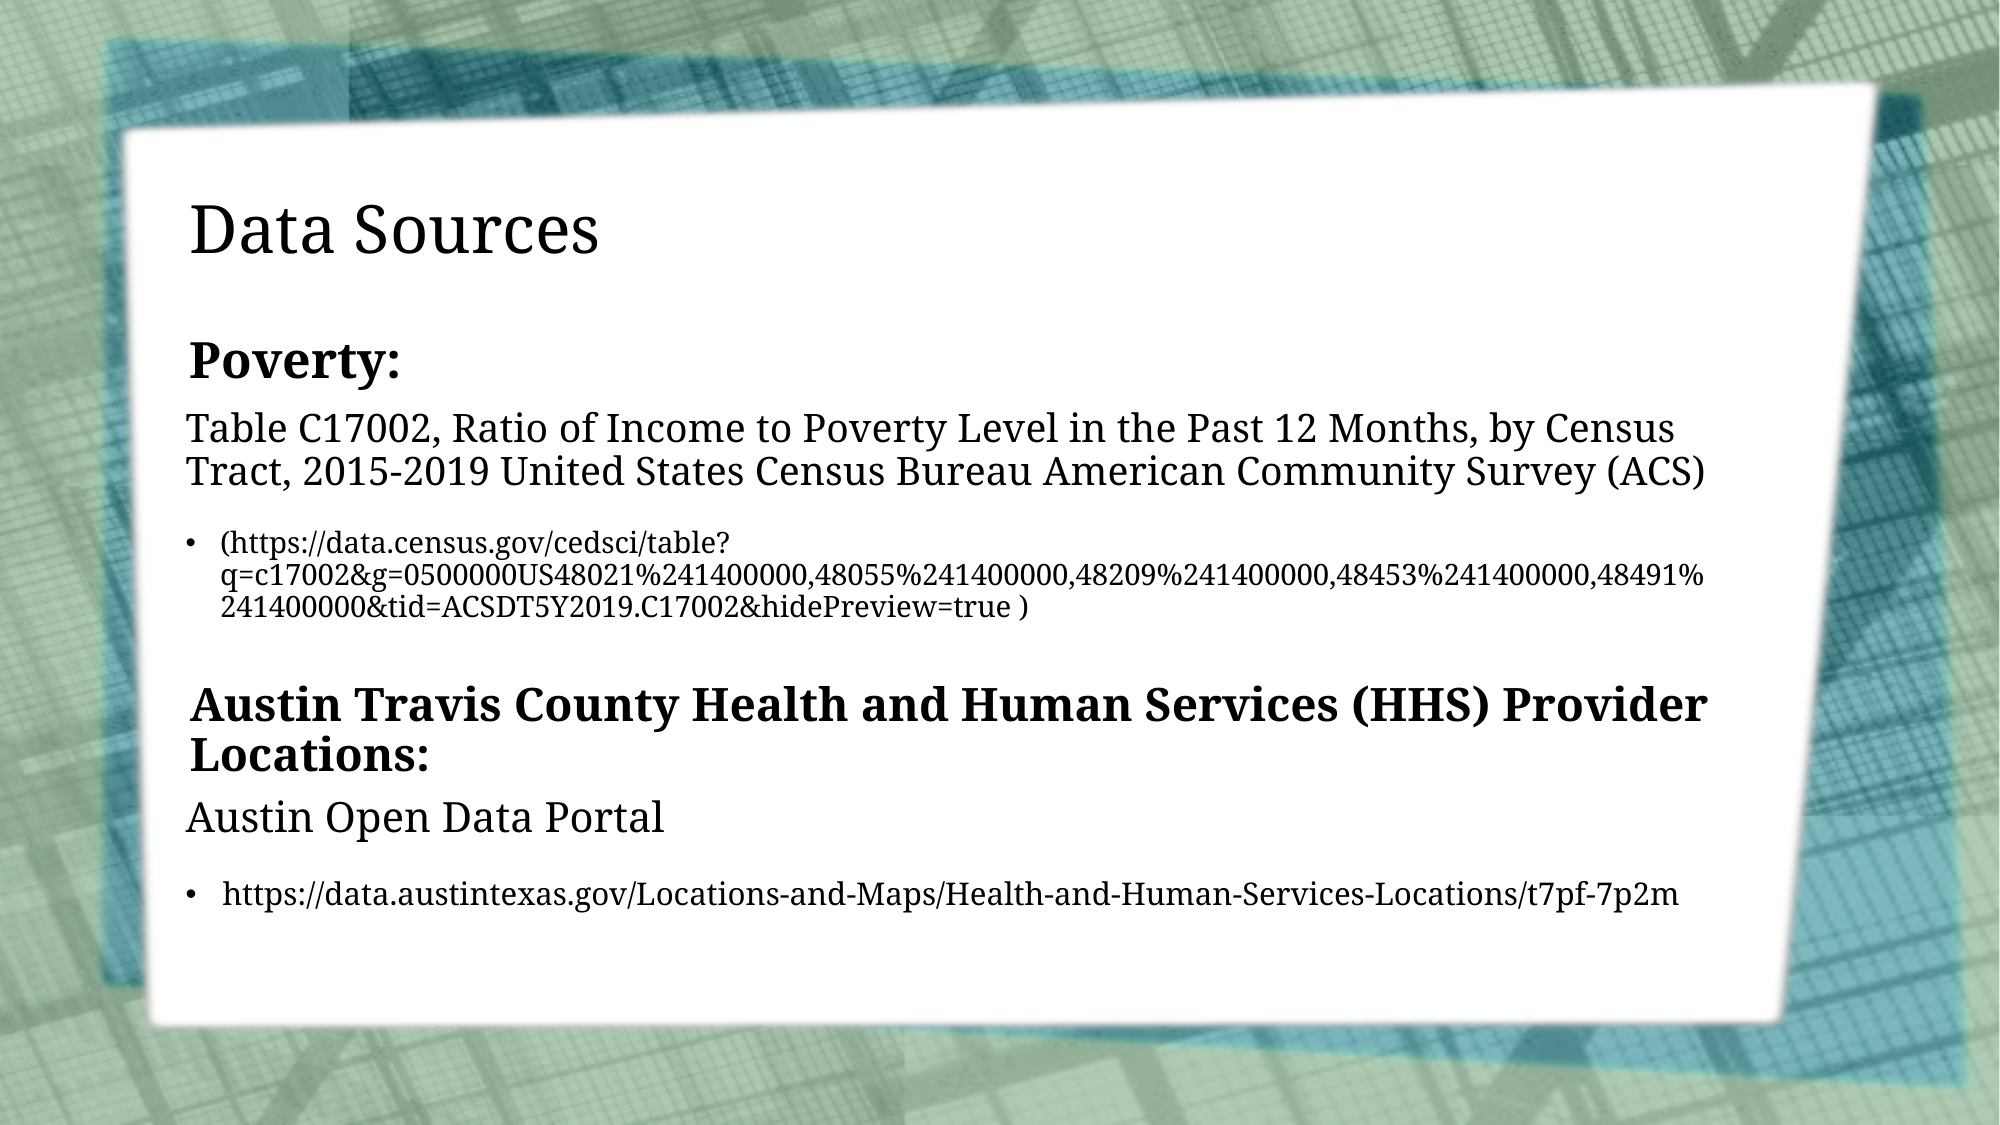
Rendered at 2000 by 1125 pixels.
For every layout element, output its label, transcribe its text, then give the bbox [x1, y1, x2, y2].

list Austin Open Data Portal https://data.austintexas.gov/Locations-and-Maps/Health-and-Human-Services-Locations/t7pf-7p2m [170, 788, 1721, 959]
list Poverty: [174, 299, 937, 401]
list Table C17002, Ratio of Income to Poverty Level in the Past 12 Months, by Census Tract, 2015-2019 United States Census Bureau American Community Survey (ACS) (https://data.census.gov/cedsci/table?q=c17002&g=0500000US48021%241400000,48055%241400000,48209%241400000,48453%241400000,48491%241400000&tid=ACSDT5Y2019.C17002&hidePreview=true ) [170, 401, 1737, 675]
picture [0, 0, 2000, 1125]
list Austin Travis County Health and Human Services (HHS) Provider Locations: [174, 674, 1741, 789]
title Data Sources [174, 159, 875, 275]
